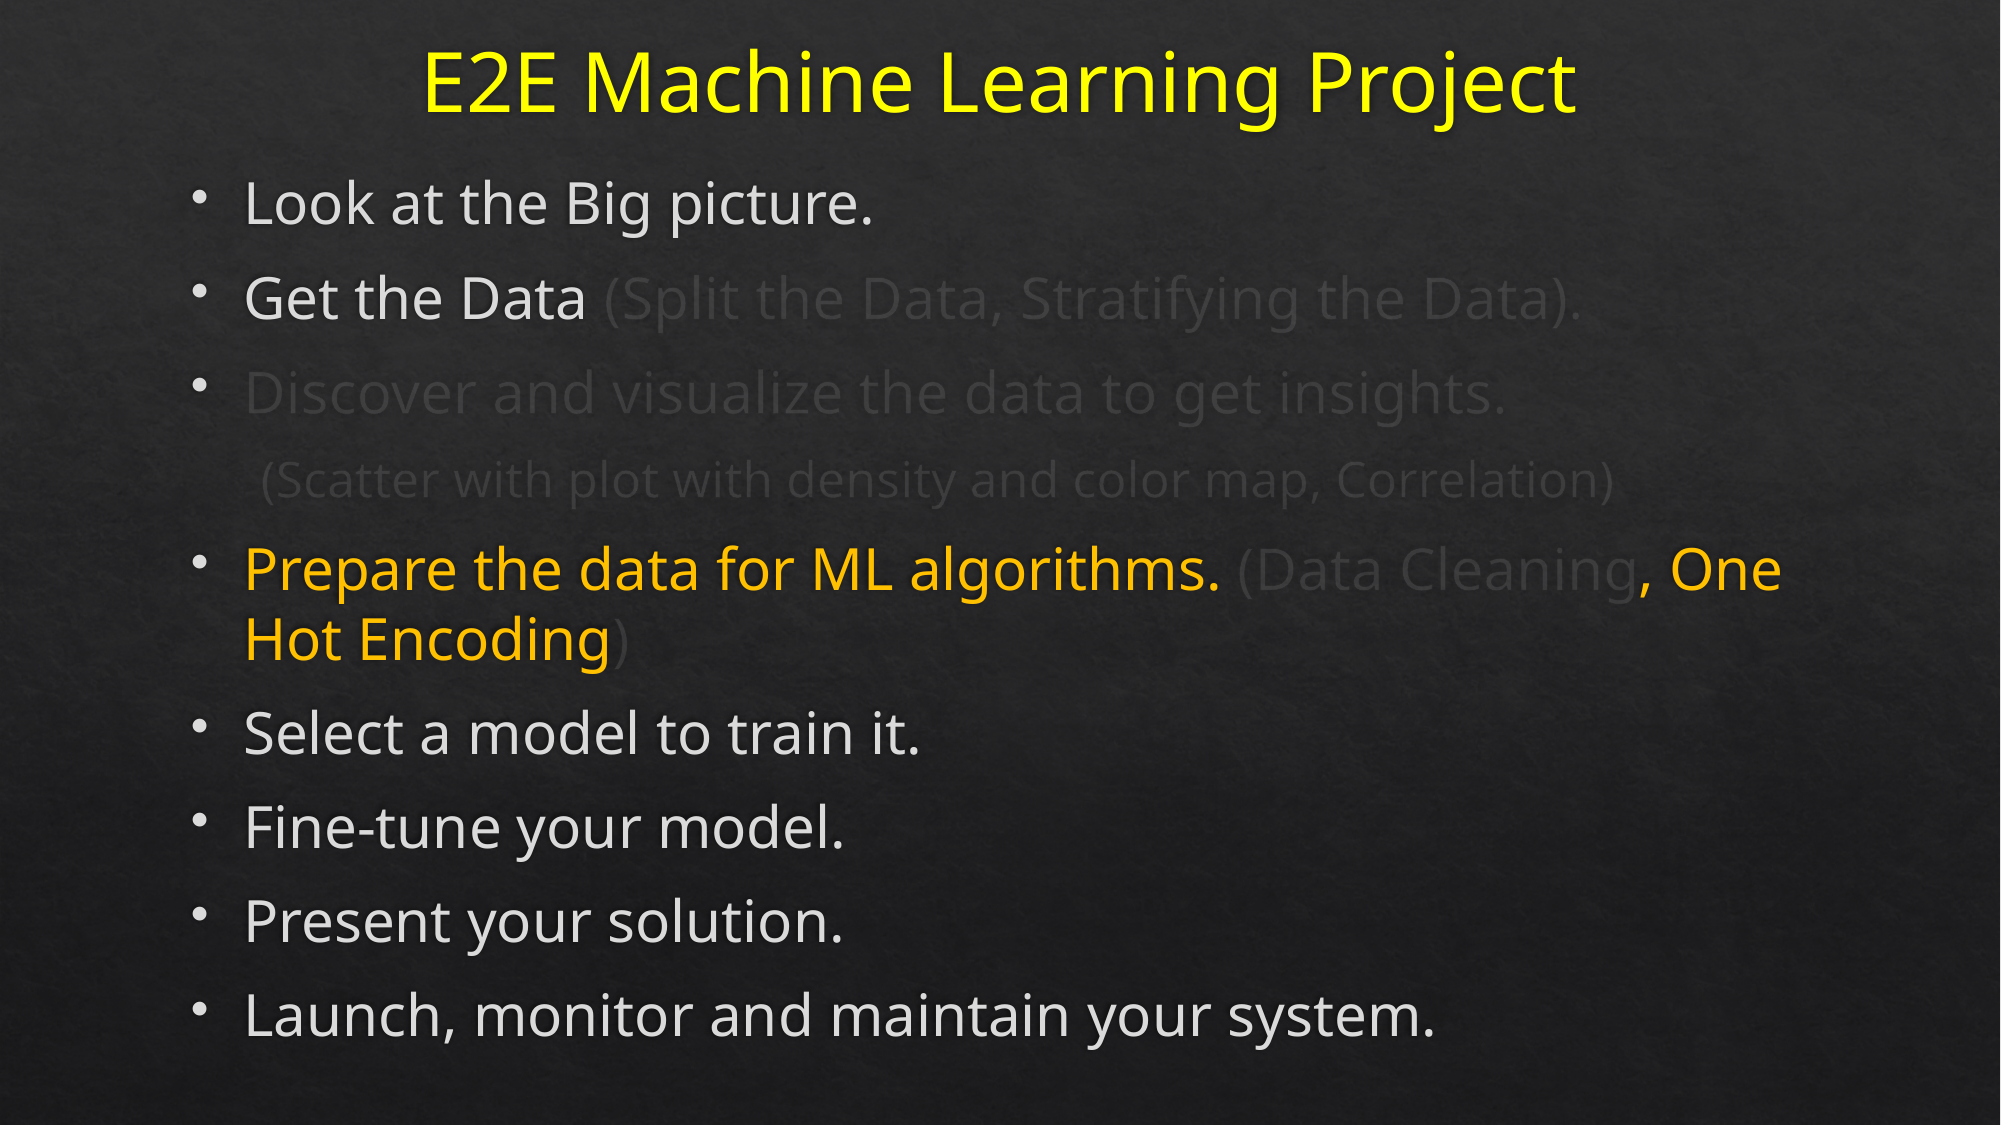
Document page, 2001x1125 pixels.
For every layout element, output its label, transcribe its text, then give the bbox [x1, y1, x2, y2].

list Look at the Big picture. Get the Data (Split the Data, Stratifying the Data). Discover and visualize the data to get insights. (Scatter with plot with density and color map, Correlation) Prepare the data for ML algorithms. (Data Cleaning, One Hot Encoding) Select a model to train it. Fine-tune your model. Present your solution. Launch, monitor and maintain your system. [171, 159, 1871, 979]
title E2E Machine Learning Project [149, 0, 1849, 160]
